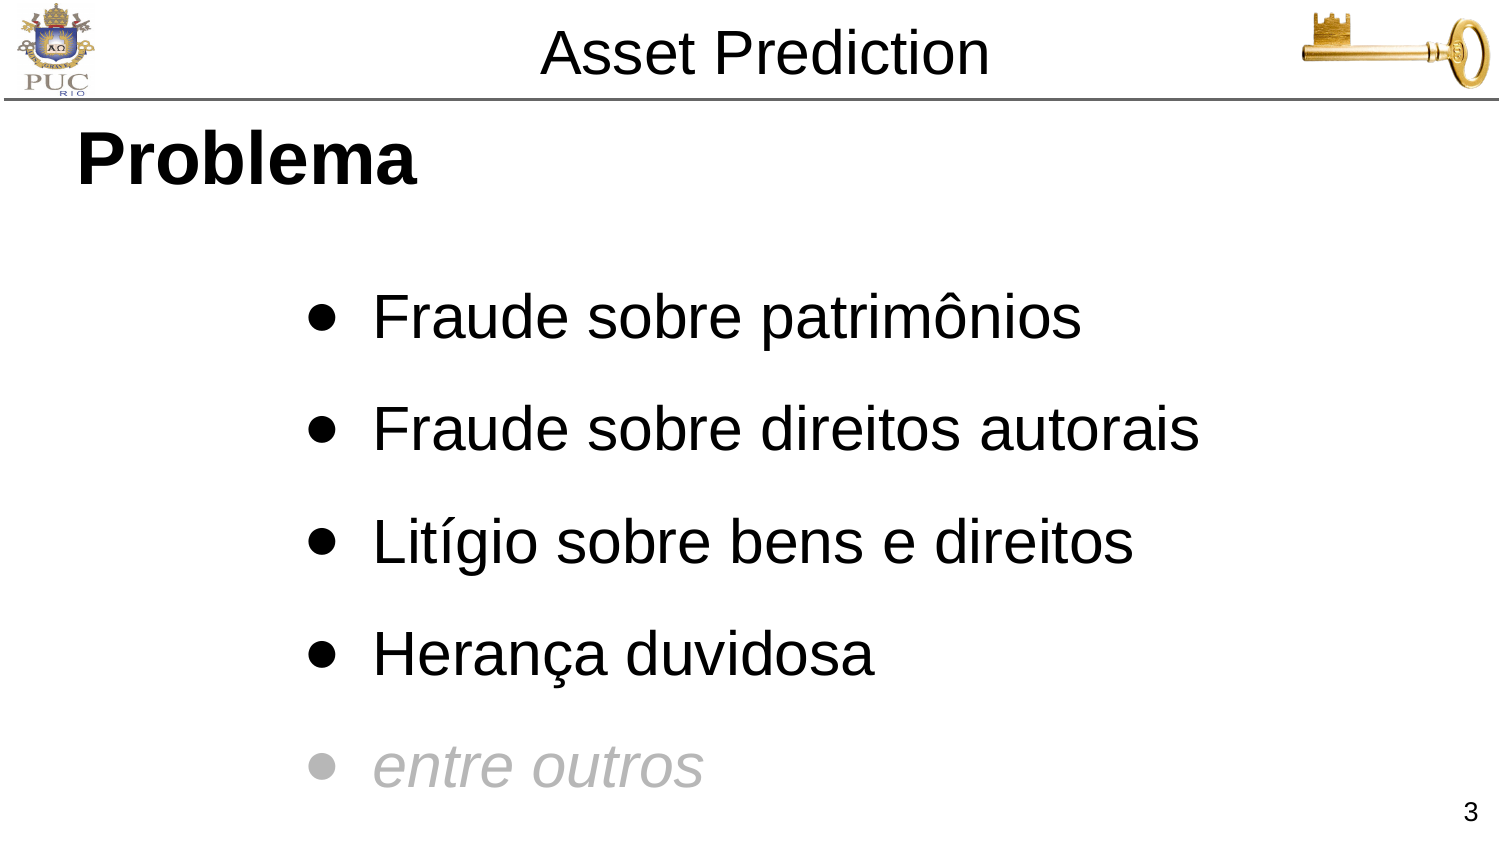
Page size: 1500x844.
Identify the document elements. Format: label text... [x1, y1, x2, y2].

title Problema [61, 109, 1442, 213]
slide_number ‹#› [1403, 779, 1494, 844]
picture [1298, 8, 1493, 92]
list Fraude sobre patrimônios Fraude sobre direitos autorais Litígio sobre bens e direitos Herança duvidosa entre outros [282, 223, 1250, 766]
picture [17, 3, 95, 97]
title Asset Prediction [217, 3, 1314, 96]
